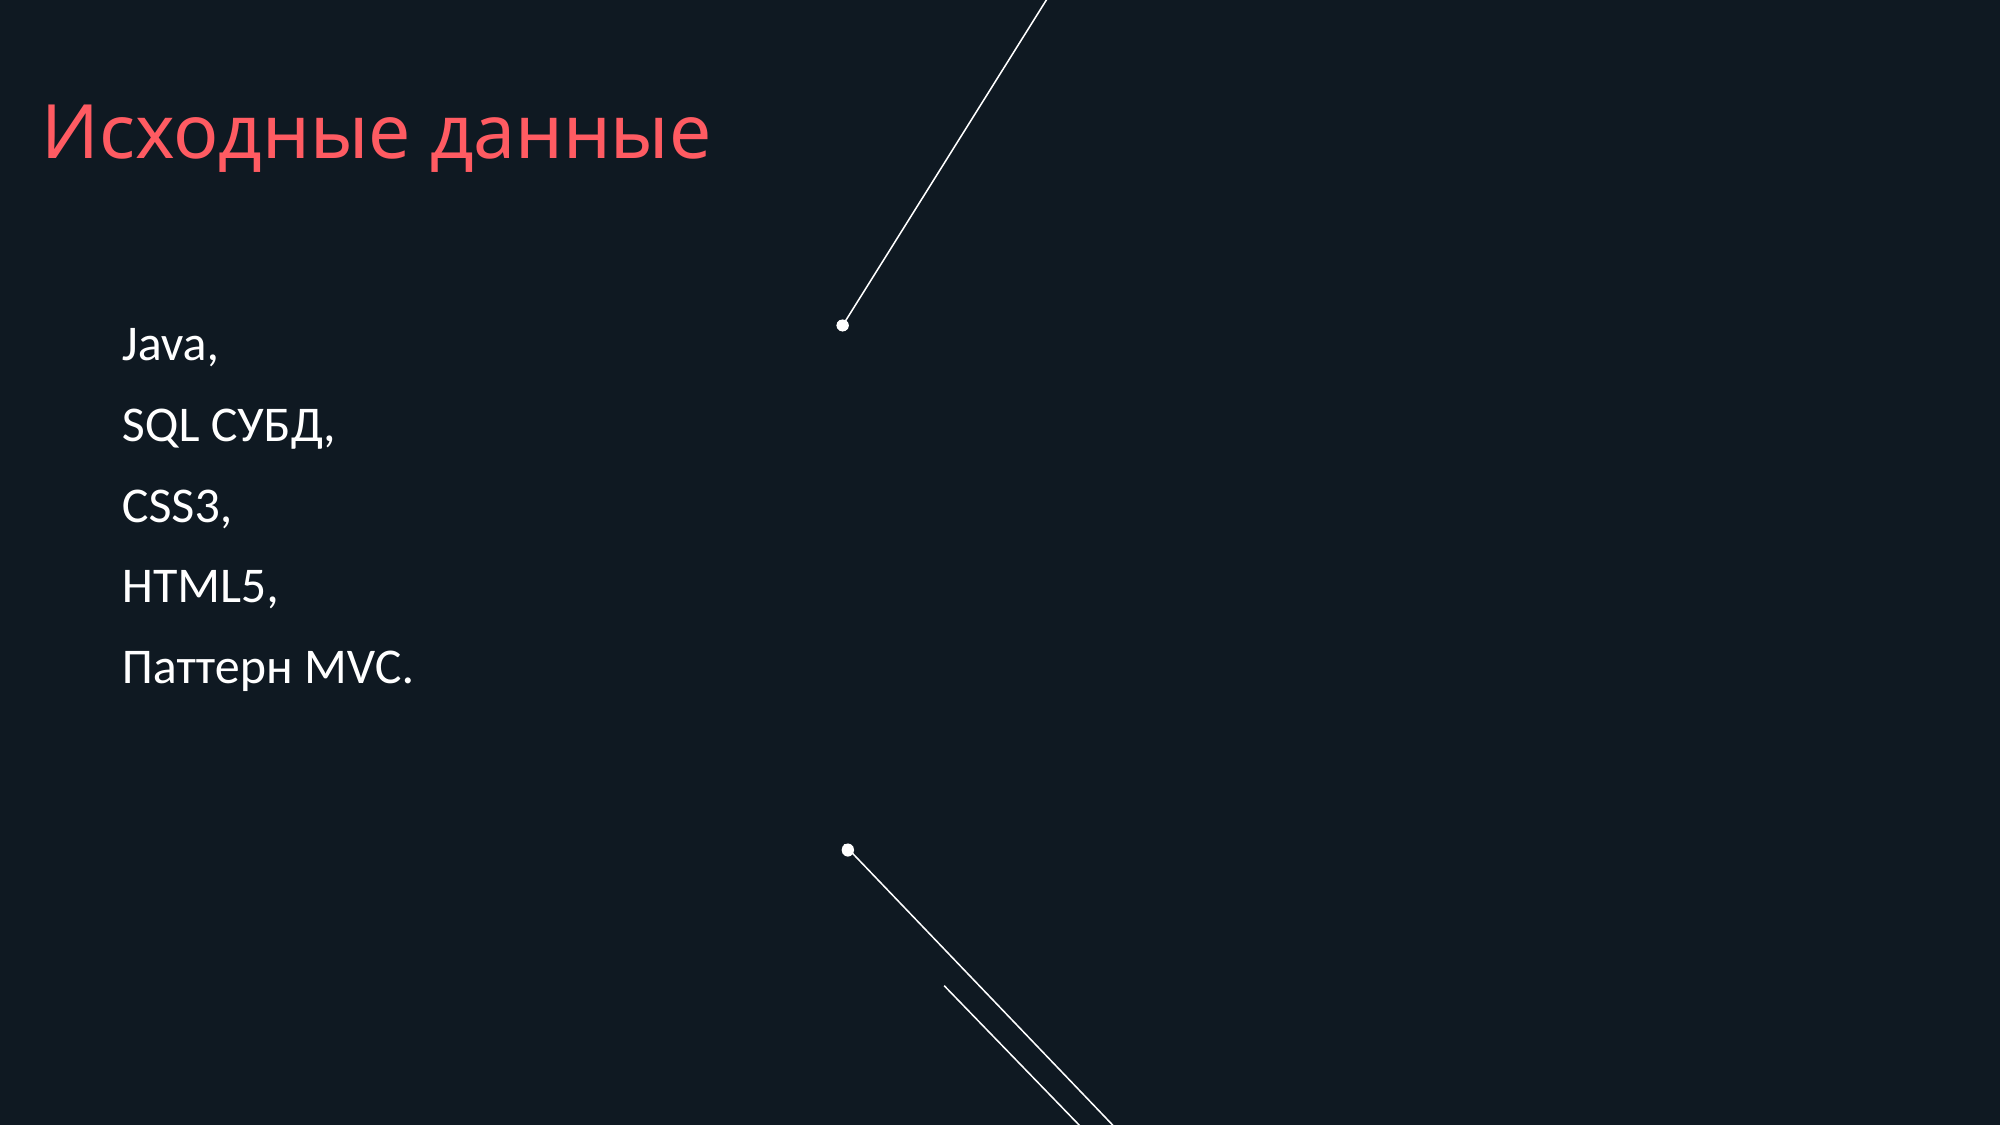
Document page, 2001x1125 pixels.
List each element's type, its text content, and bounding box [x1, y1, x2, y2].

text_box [842, 844, 1132, 1125]
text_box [943, 985, 1234, 1125]
text_box Java, SQL СУБД, CSS3, HTML5, Паттерн MVC. [88, 302, 1801, 702]
title Исходные данные [26, 26, 740, 241]
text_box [837, 0, 1162, 331]
